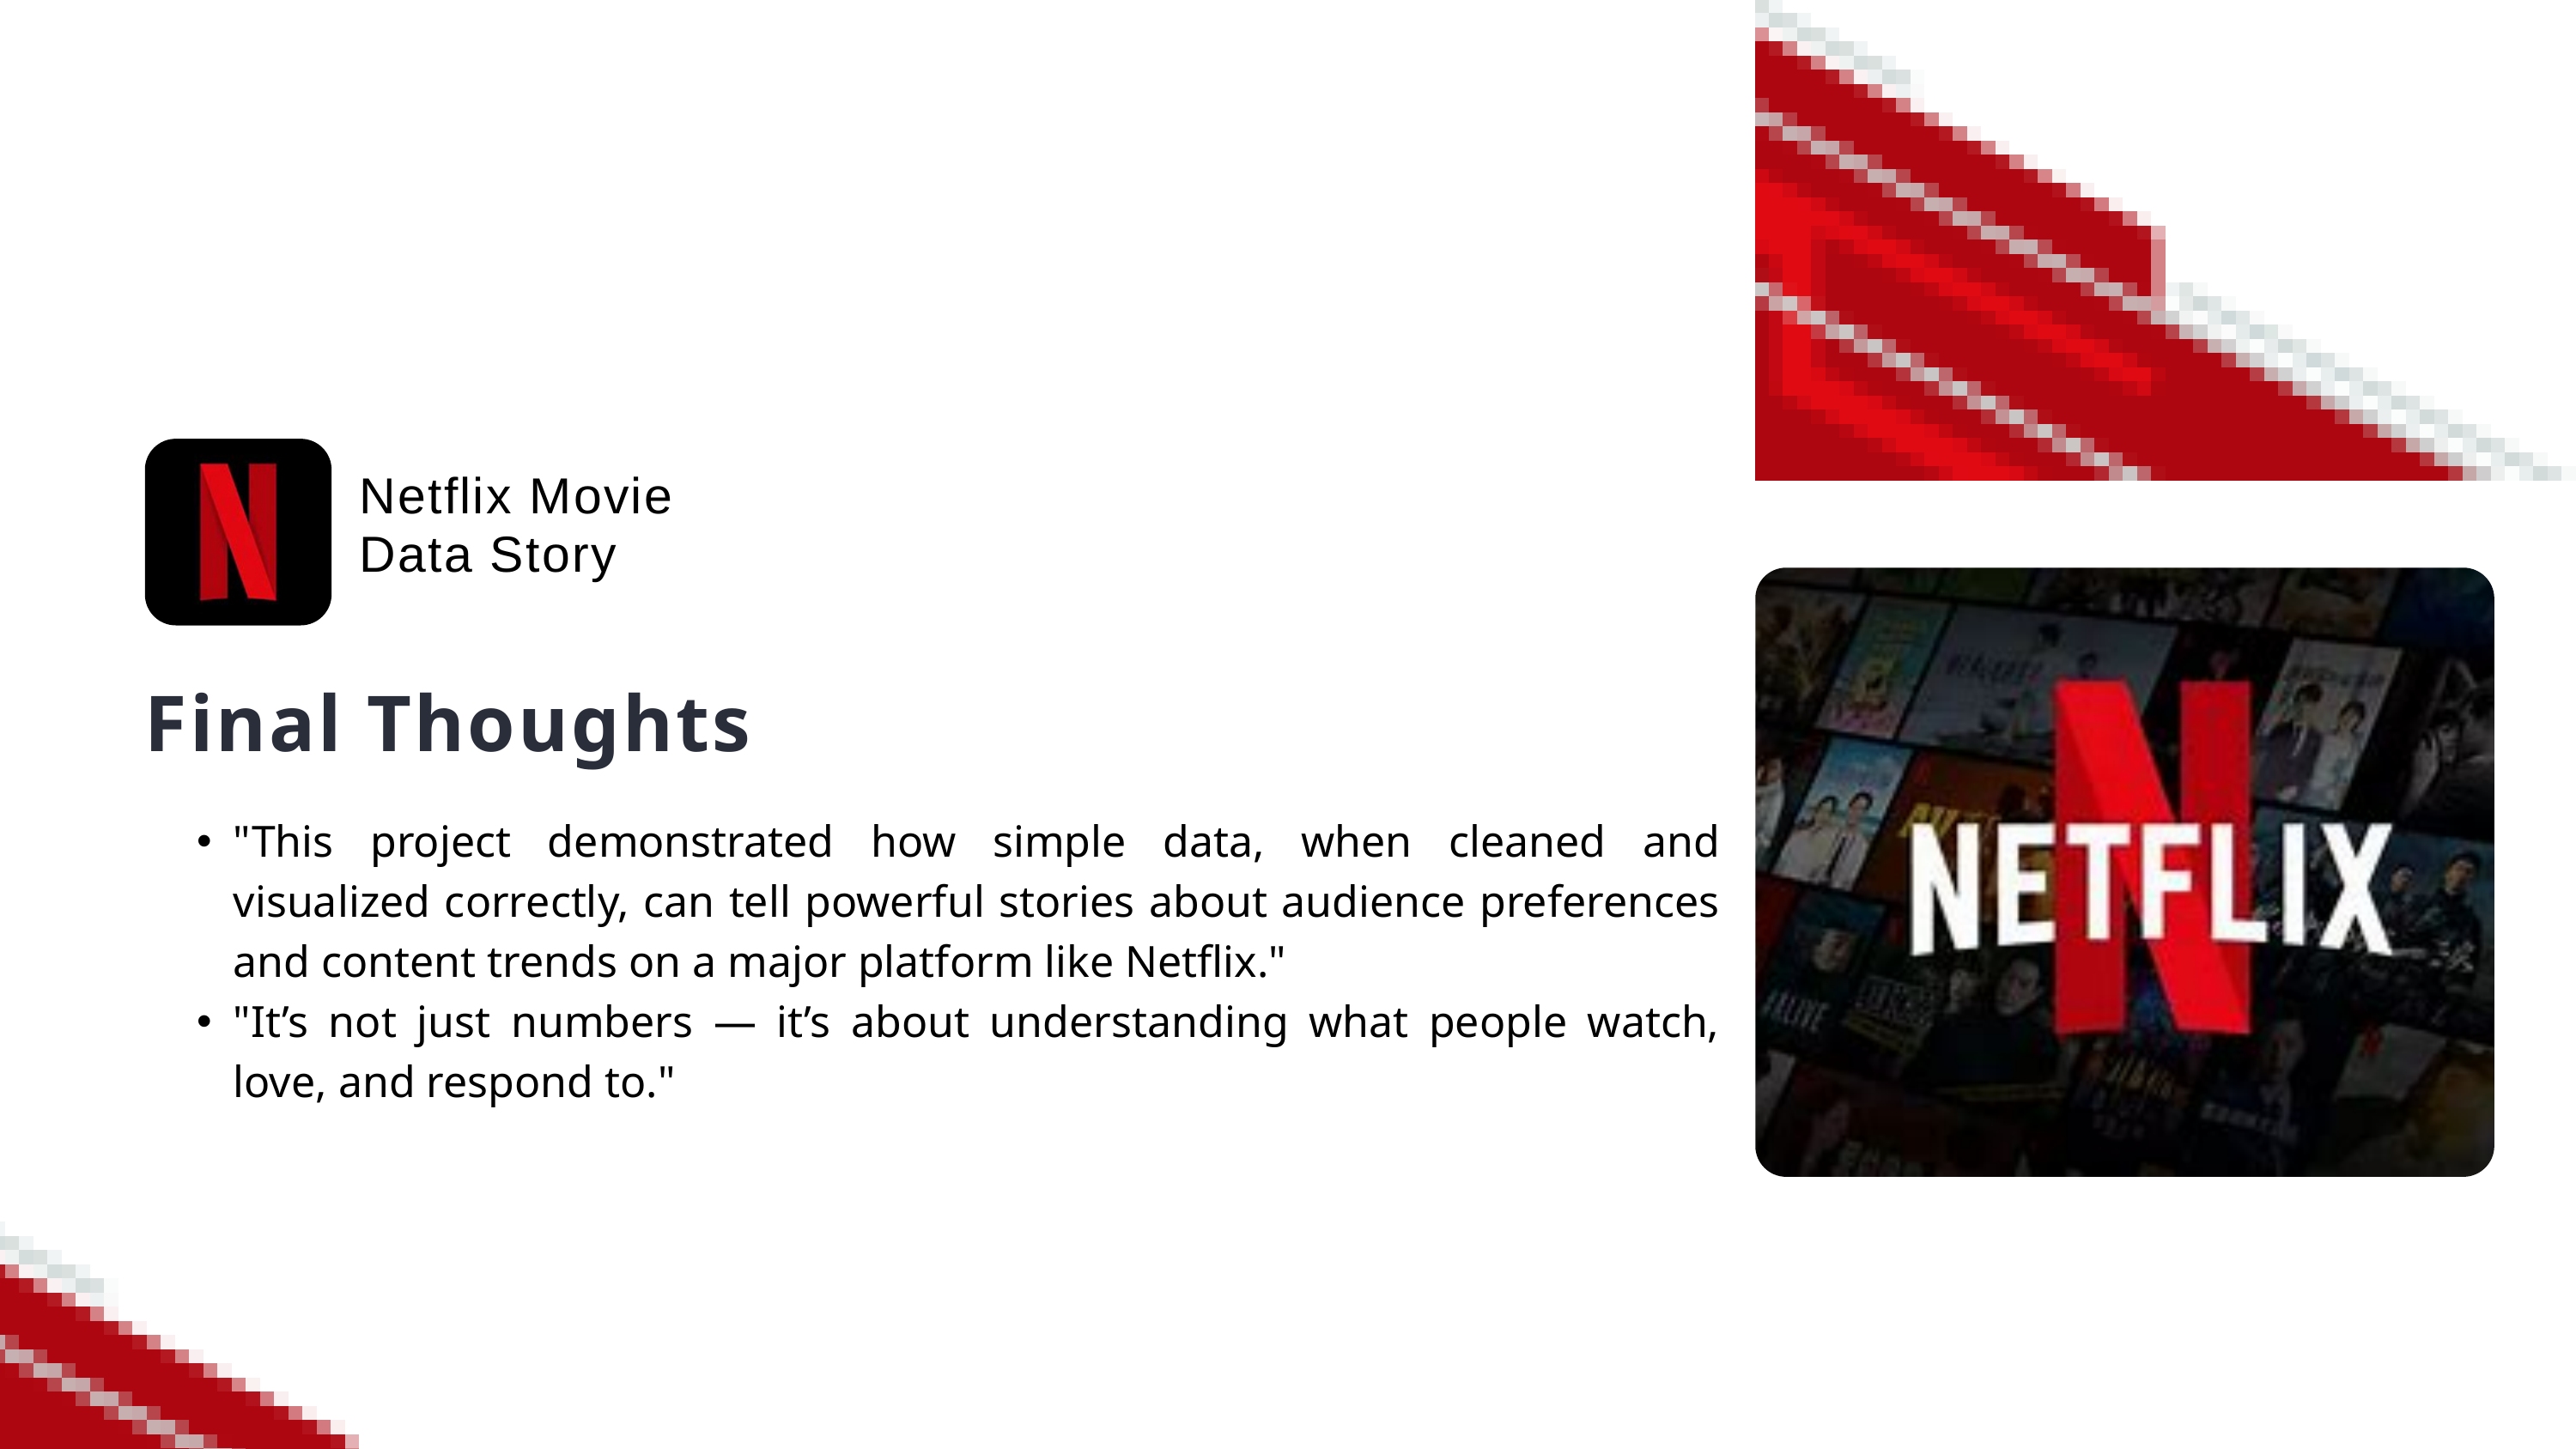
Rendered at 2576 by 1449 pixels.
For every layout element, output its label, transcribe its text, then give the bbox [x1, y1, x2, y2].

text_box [144, 438, 332, 626]
text_box Final Thoughts [144, 674, 1582, 767]
text_box [1755, 0, 2576, 481]
text_box Netflix Movie Data Story [359, 464, 687, 583]
text_box "This project demonstrated how simple data, when cleaned and visualized correctly, can tell powerful stories about audience preferences and content trends on a major platform like Netflix." "It’s not just numbers — it’s about understanding what people watch, love, and respond to." [160, 805, 1721, 1167]
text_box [1754, 567, 2495, 1178]
text_box [0, 1208, 770, 1449]
